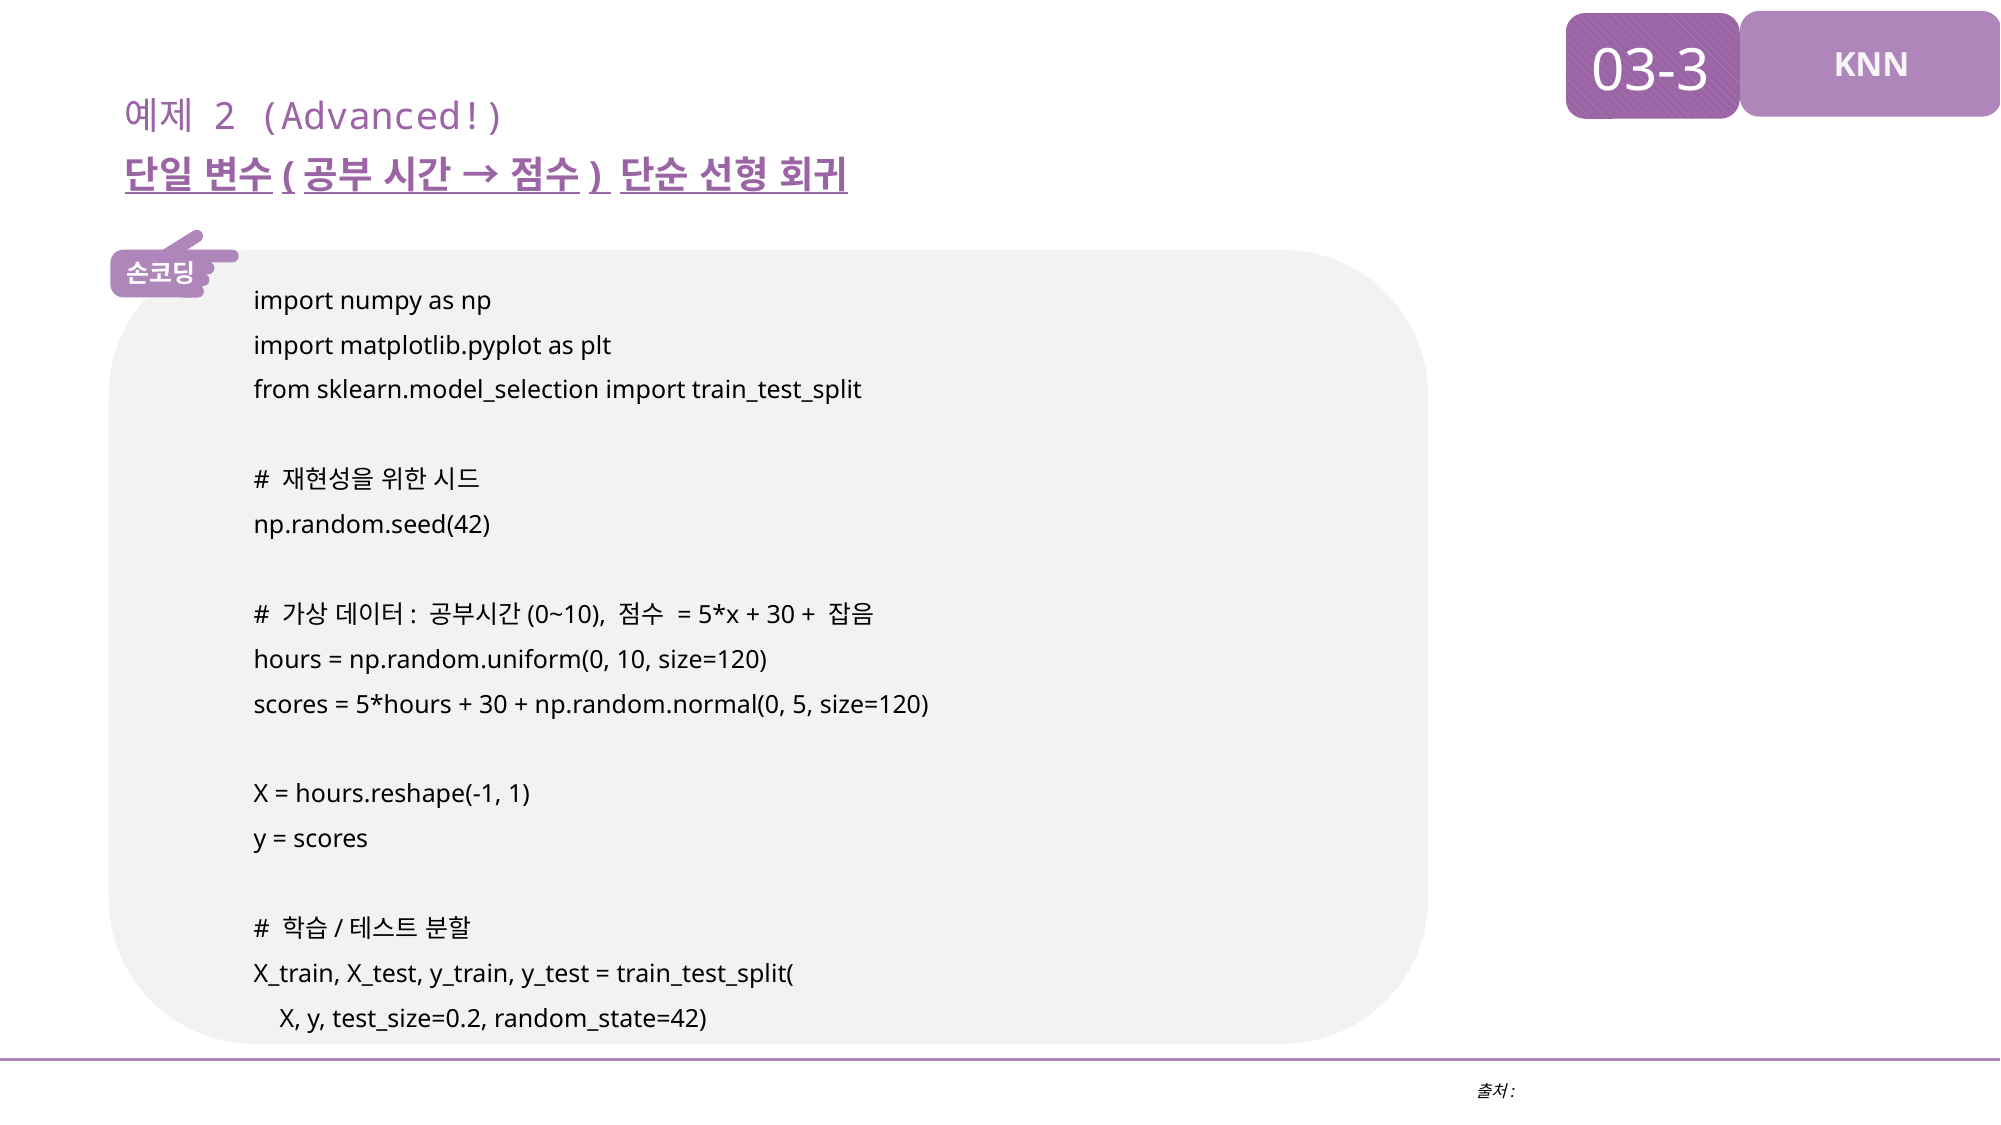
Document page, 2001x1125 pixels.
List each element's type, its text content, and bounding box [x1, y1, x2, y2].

text_box 03-3 [1576, 24, 1740, 109]
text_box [110, 242, 239, 298]
text_box [107, 298, 1320, 1045]
text_box 예제 2 (Advanced!) [110, 62, 1369, 143]
text_box import numpy as np import matplotlib.pyplot as plt from sklearn.model_selection import train_test_split # 재현성을 위한 시드 np.random.seed(42) # 가상 데이터: 공부시간(0~10), 점수 = 5*x + 30 + 잡음 hours = np.random.uniform(0, 10, size=120) scores = 5*hours + 30 + np.random.normal(0, 5, size=120) X = hours.reshape(-1, 1) y = scores # 학습/테스트 분할 X_train, X_test, y_train, y_test = train_test_split( X, y, test_size=0.2, random_state=42) [238, 261, 1328, 1040]
text_box KNN [1818, 35, 1932, 91]
text_box 출처: [1461, 1073, 2000, 1109]
text_box [1564, 11, 1739, 120]
text_box 단일 변수(공부 시간 → 점수) 단순 선형 회귀 [110, 143, 1369, 204]
text_box [1739, 9, 2000, 118]
text_box [239, 248, 1430, 1038]
